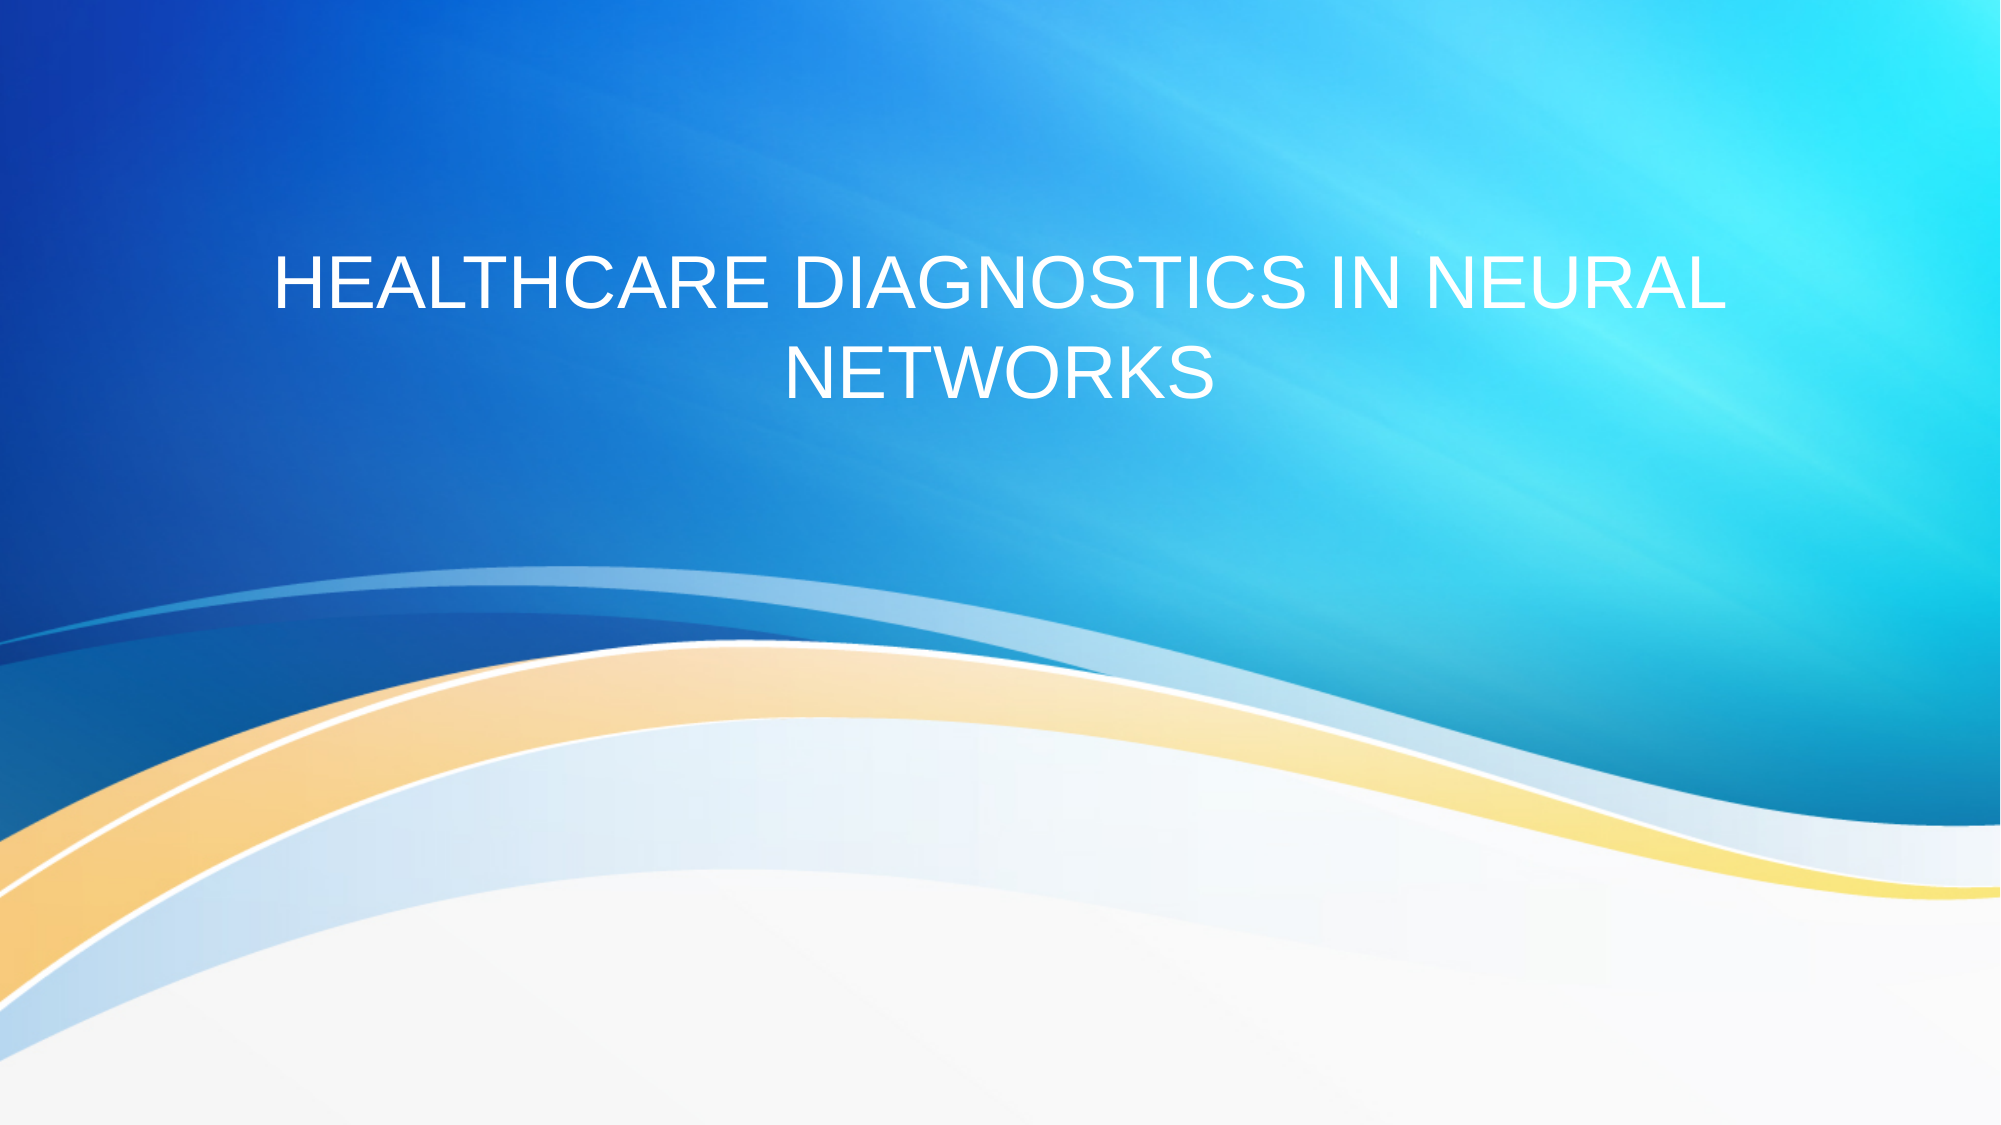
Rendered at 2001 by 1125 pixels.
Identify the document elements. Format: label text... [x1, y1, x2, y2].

picture [0, 0, 2001, 1125]
title HEALTHCARE DIAGNOSTICS IN NEURAL NETWORKS [102, 234, 1898, 413]
